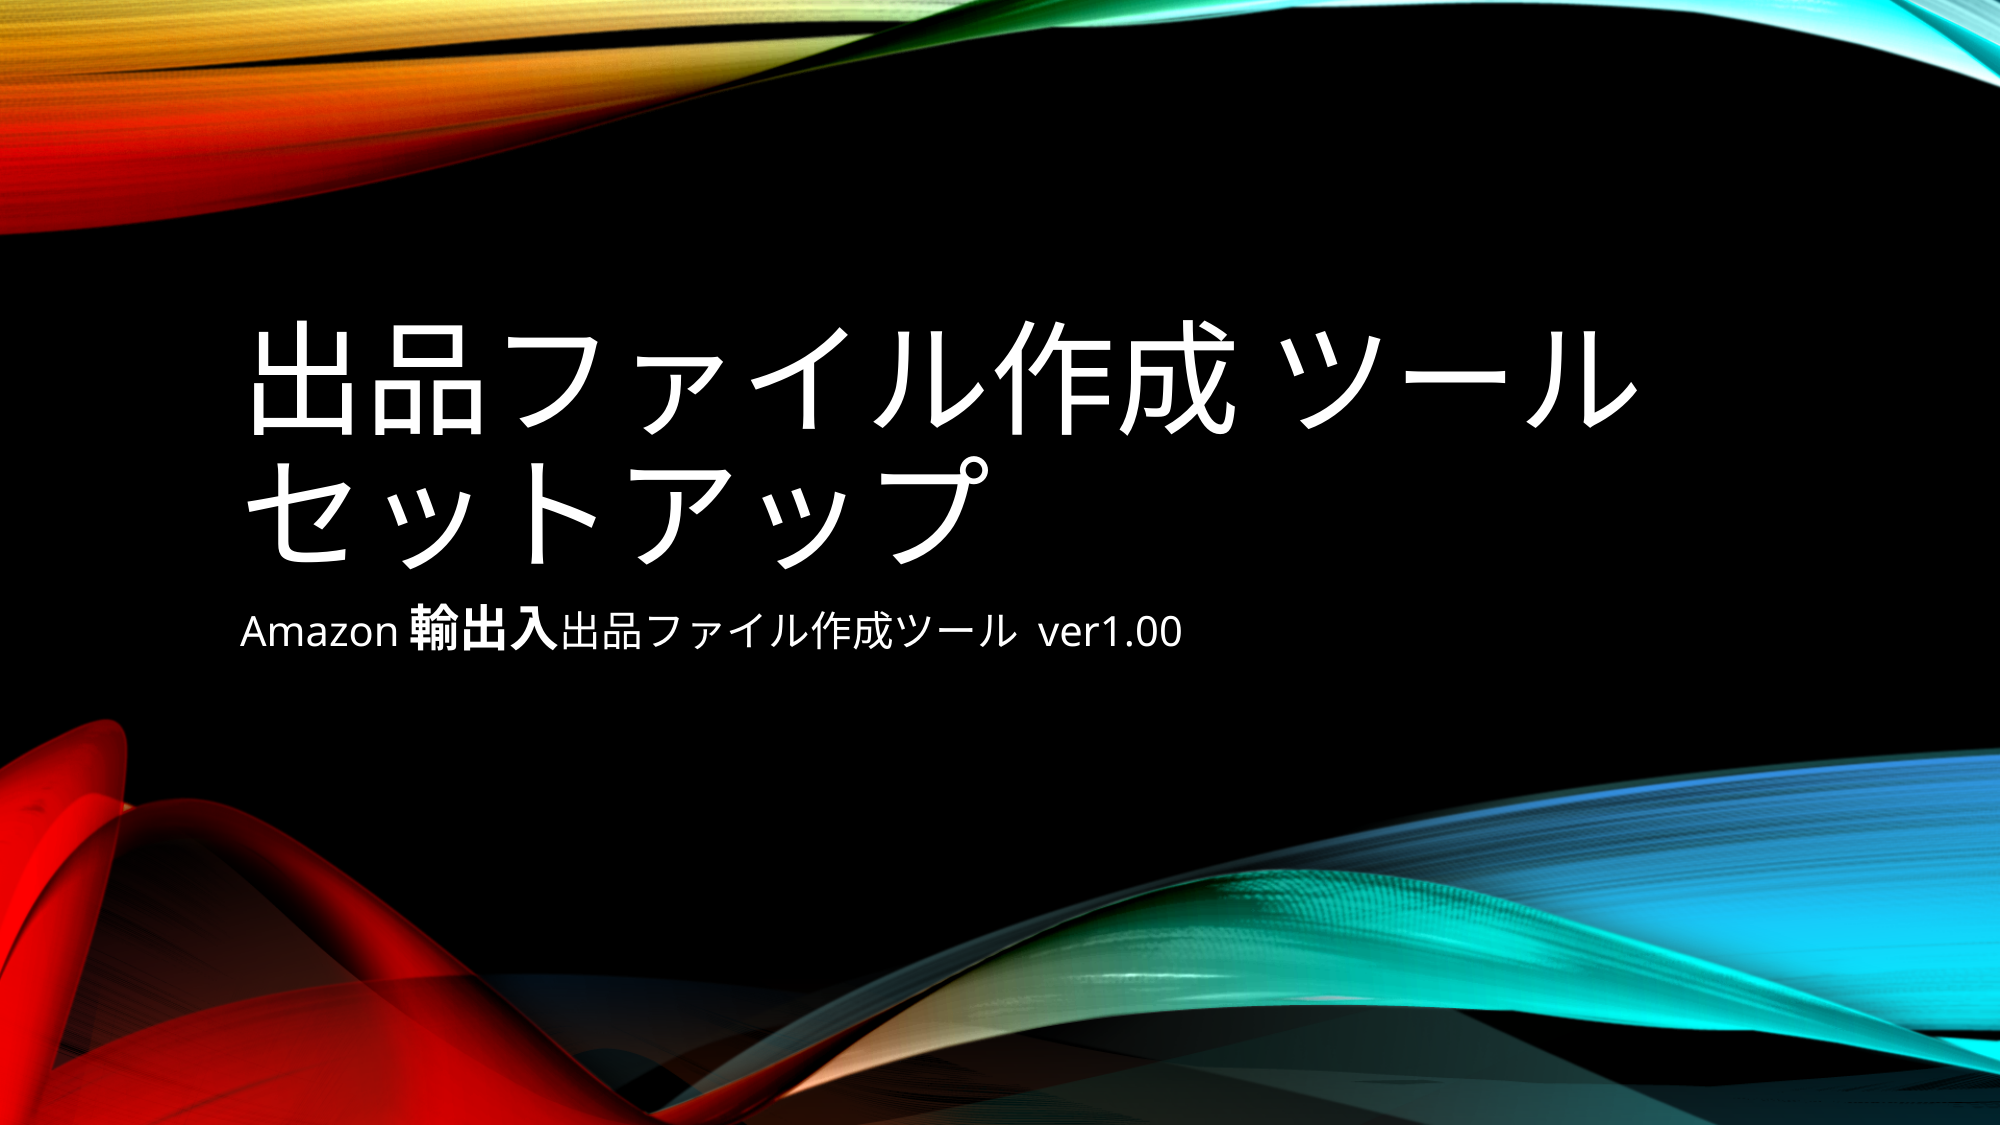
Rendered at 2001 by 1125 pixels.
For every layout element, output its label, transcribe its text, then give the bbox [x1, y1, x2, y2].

title 出品ファイル作成 ツール セットアップ [225, 295, 1775, 595]
subtitle Amazon輸出入出品ファイル作成ツール ver1.00 [225, 595, 1775, 709]
picture [0, 717, 2000, 1125]
picture [0, 0, 2000, 237]
